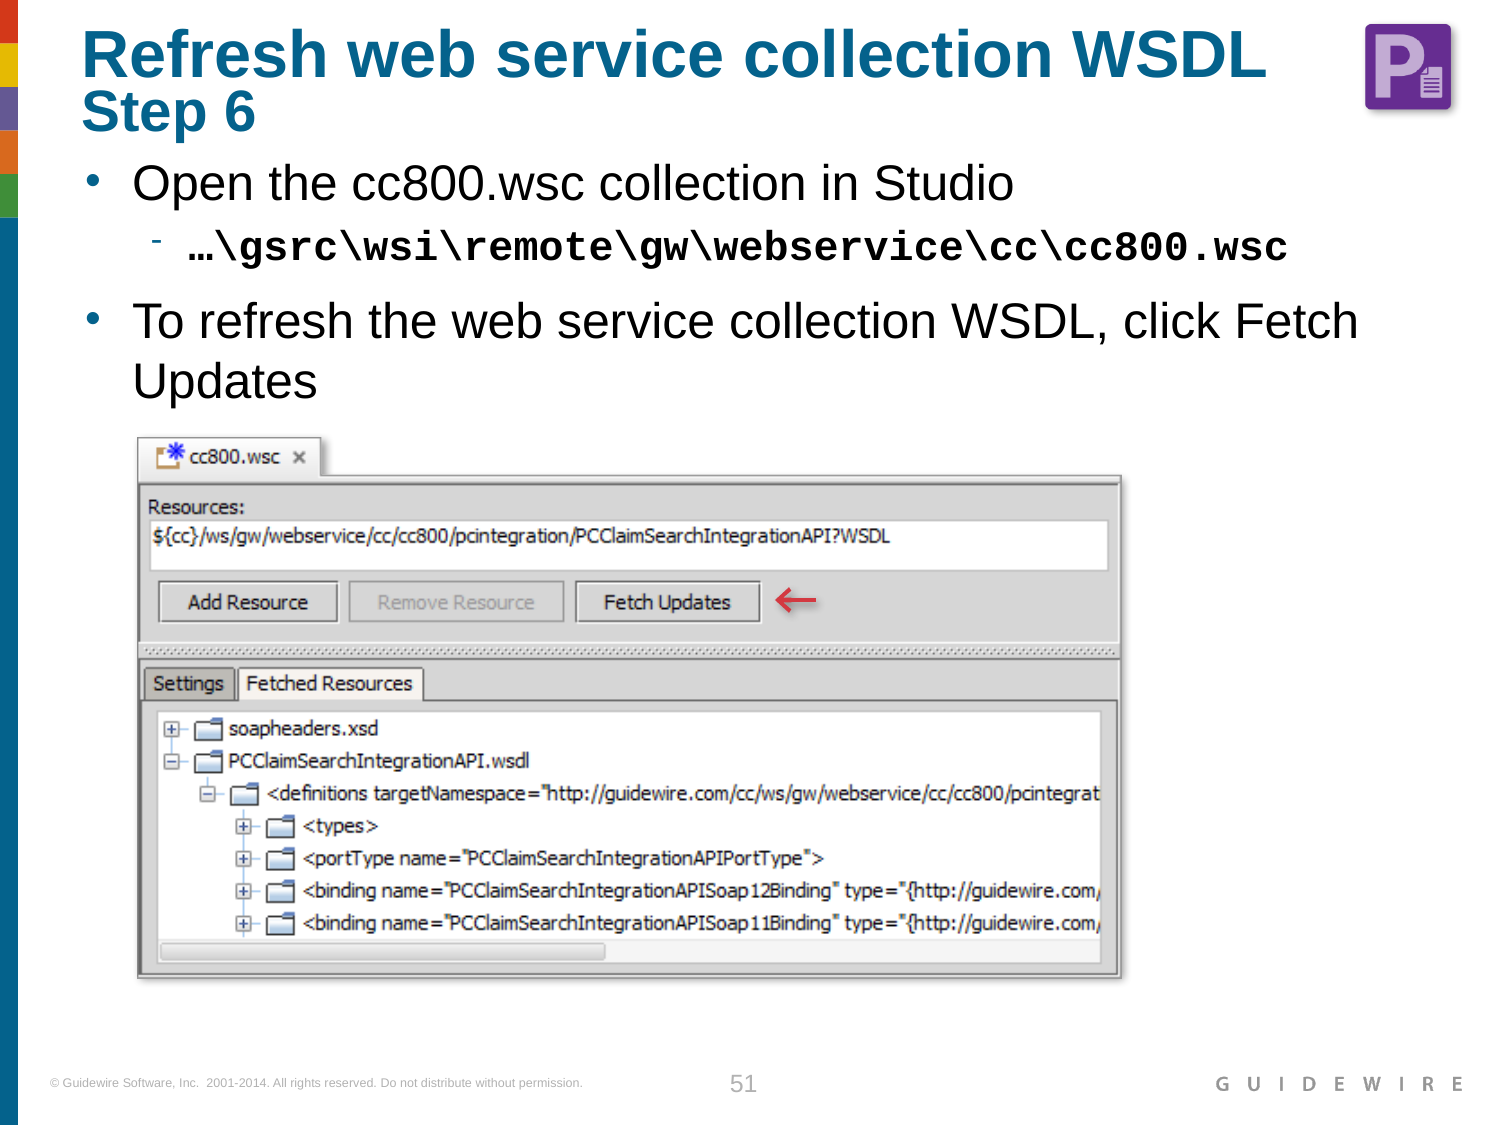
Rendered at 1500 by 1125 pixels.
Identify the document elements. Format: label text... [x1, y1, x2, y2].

picture [1360, 21, 1455, 113]
list Open the cc800.wsc collection in Studio …\gsrc\wsi\remote\gw\webservice\cc\cc800.wsc To refresh the web service collection WSDL, click Fetch Updates [85, 149, 1450, 600]
text_box Step 6 [81, 79, 1447, 143]
title Refresh web service collection WSDL [81, 19, 1352, 79]
picture [136, 437, 1123, 979]
picture [1215, 1073, 1480, 1096]
